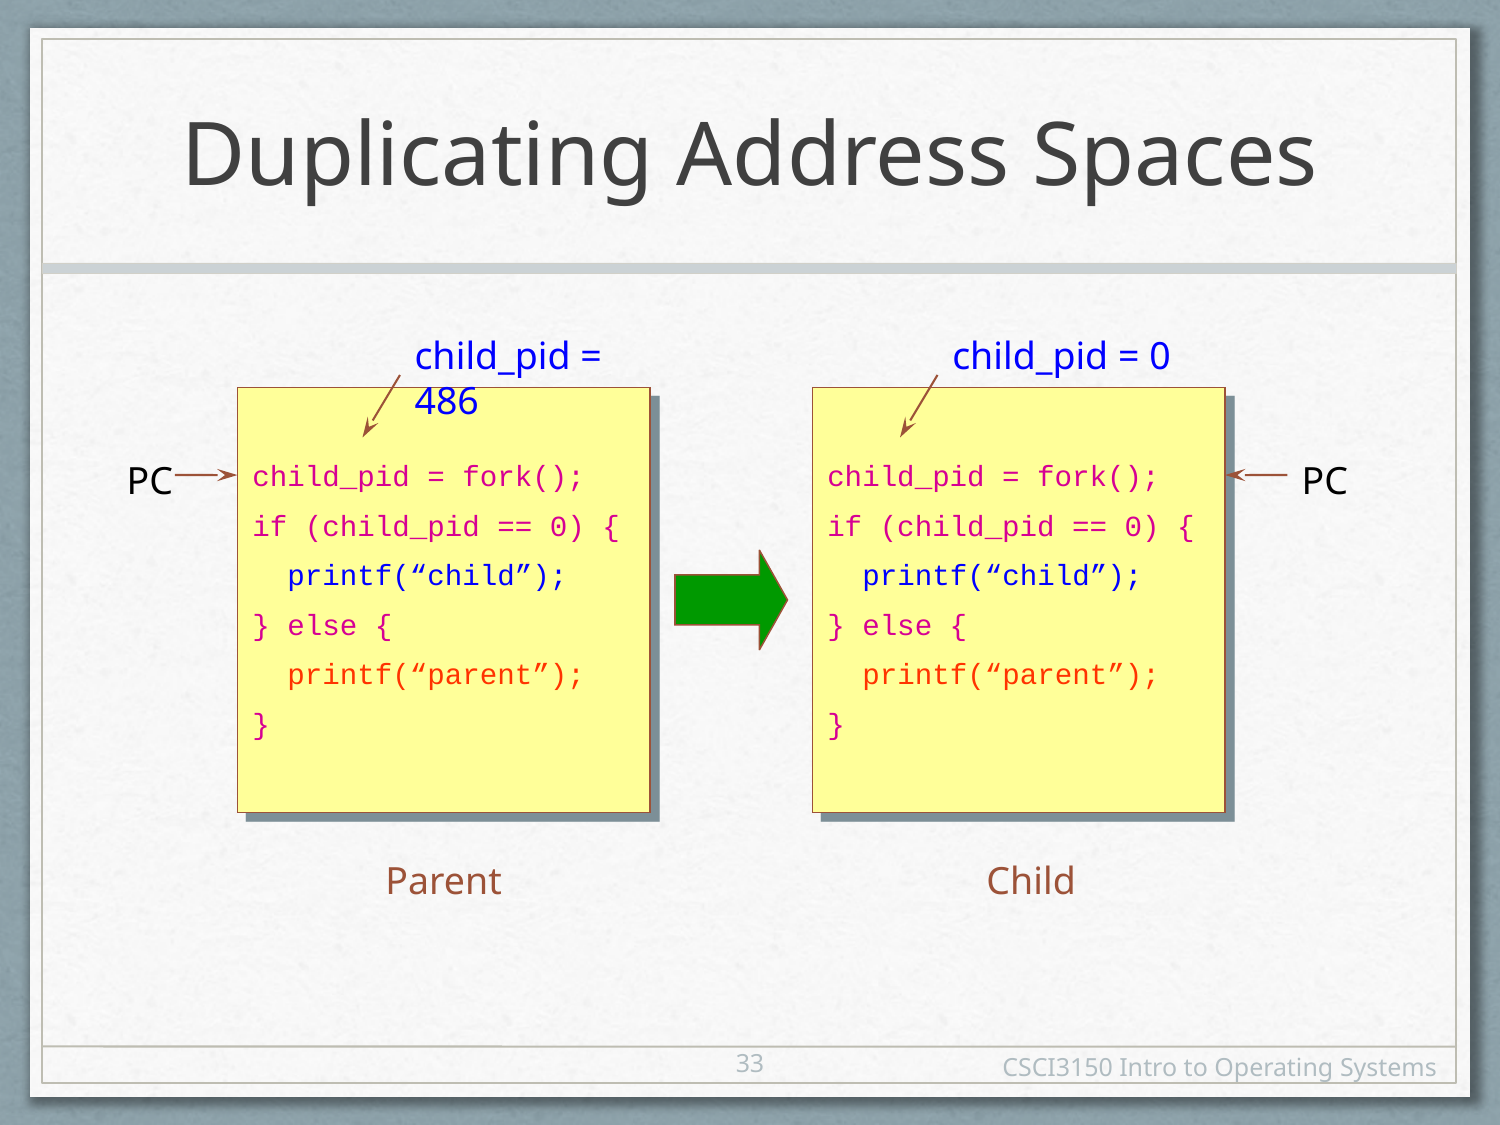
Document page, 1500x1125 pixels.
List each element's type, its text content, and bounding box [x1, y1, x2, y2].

text_box [900, 416, 916, 438]
footer CSCI3150 Intro to Operating Systems [977, 1045, 1453, 1088]
text_box child_pid = fork(); if (child_pid == 0) { printf(“child”); } else { printf(“parent”); } [812, 450, 1213, 748]
text_box PC [1275, 449, 1375, 510]
text_box child_pid = 486 [399, 324, 688, 430]
text_box Parent [337, 849, 550, 910]
text_box [237, 387, 650, 813]
text_box [216, 468, 238, 482]
slide_number 33 [687, 1042, 813, 1088]
text_box [675, 549, 788, 650]
text_box [362, 416, 379, 438]
text_box Child [924, 849, 1138, 910]
text_box [812, 387, 1225, 813]
text_box [1224, 468, 1246, 482]
picture [30, 28, 1470, 1097]
title Duplicating Address Spaces [147, 40, 1353, 260]
text_box child_pid = 0 [937, 324, 1225, 385]
text_box PC [99, 449, 200, 510]
text_box child_pid = fork(); if (child_pid == 0) { printf(“child”); } else { printf(“parent”); } [237, 450, 638, 748]
